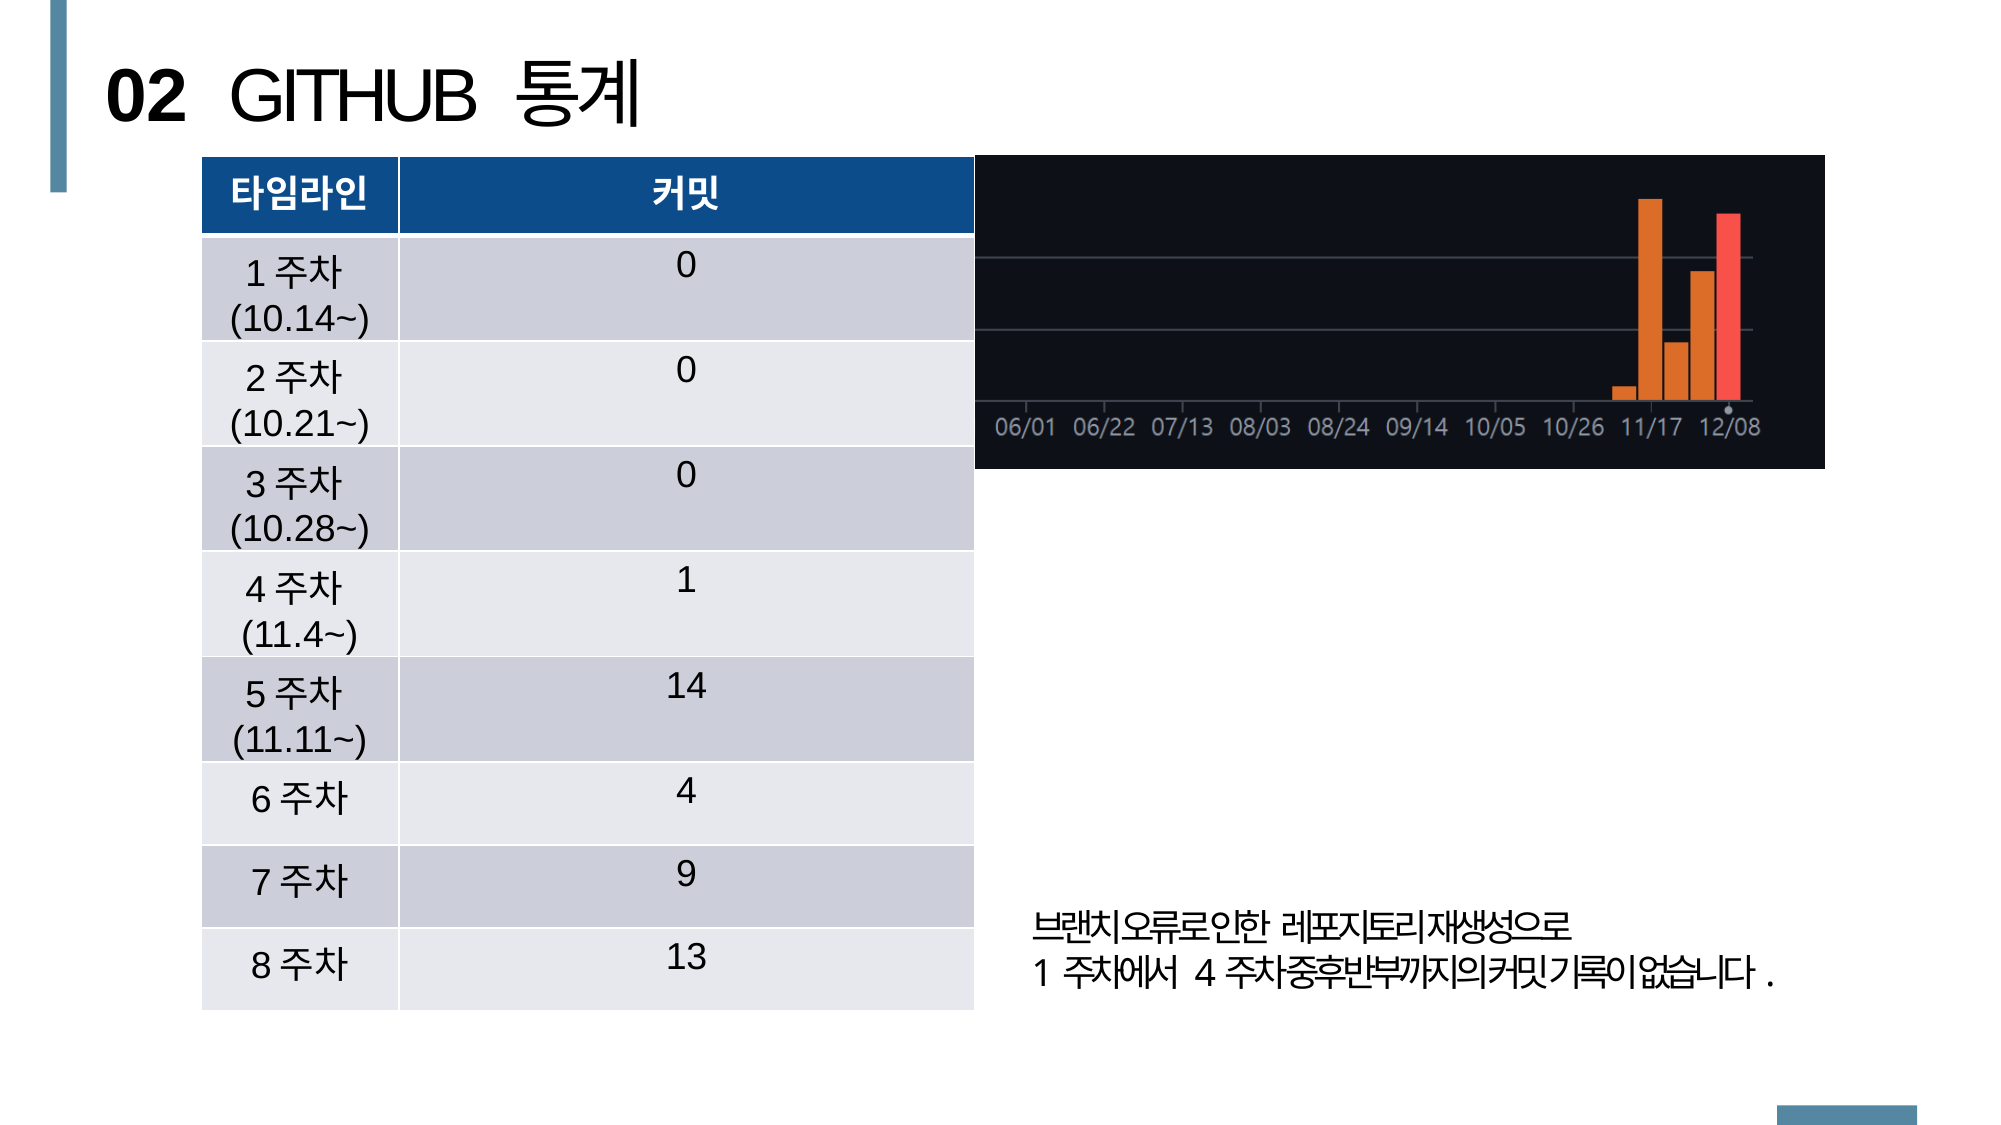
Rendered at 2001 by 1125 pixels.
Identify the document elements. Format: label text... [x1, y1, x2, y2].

text_box [49, 0, 68, 193]
table_cell 1주차(10.14~) [202, 238, 316, 340]
table_cell 4주차(11.4~) [202, 552, 398, 656]
table_cell 3주차(10.28~) [202, 447, 398, 550]
table_header 타임라인 [202, 157, 316, 233]
text_box GITHUB 통계 [214, 39, 675, 144]
picture [316, 155, 1825, 469]
table_cell 2주차(10.21~) [202, 342, 316, 445]
text_box [1776, 1104, 1918, 1125]
table_cell 6주차 [202, 763, 398, 844]
table_cell 14 [400, 657, 974, 761]
text_box 02 [90, 39, 204, 144]
table_cell 9 [400, 846, 974, 927]
text_box 브랜치 오류로 인한 레포지토리 재생성으로 1주차에서 4주차 중후반부까지의 커밋 기록이 없습니다. [1016, 896, 1941, 1002]
table_cell 0 [400, 469, 974, 550]
table_cell 7주차 [202, 846, 398, 927]
table_cell 1 [400, 552, 974, 656]
table_cell 13 [400, 929, 974, 1010]
table_cell 5주차(11.11~) [202, 657, 398, 761]
table_cell 4 [400, 763, 974, 844]
table_cell 8주차 [202, 929, 398, 1010]
